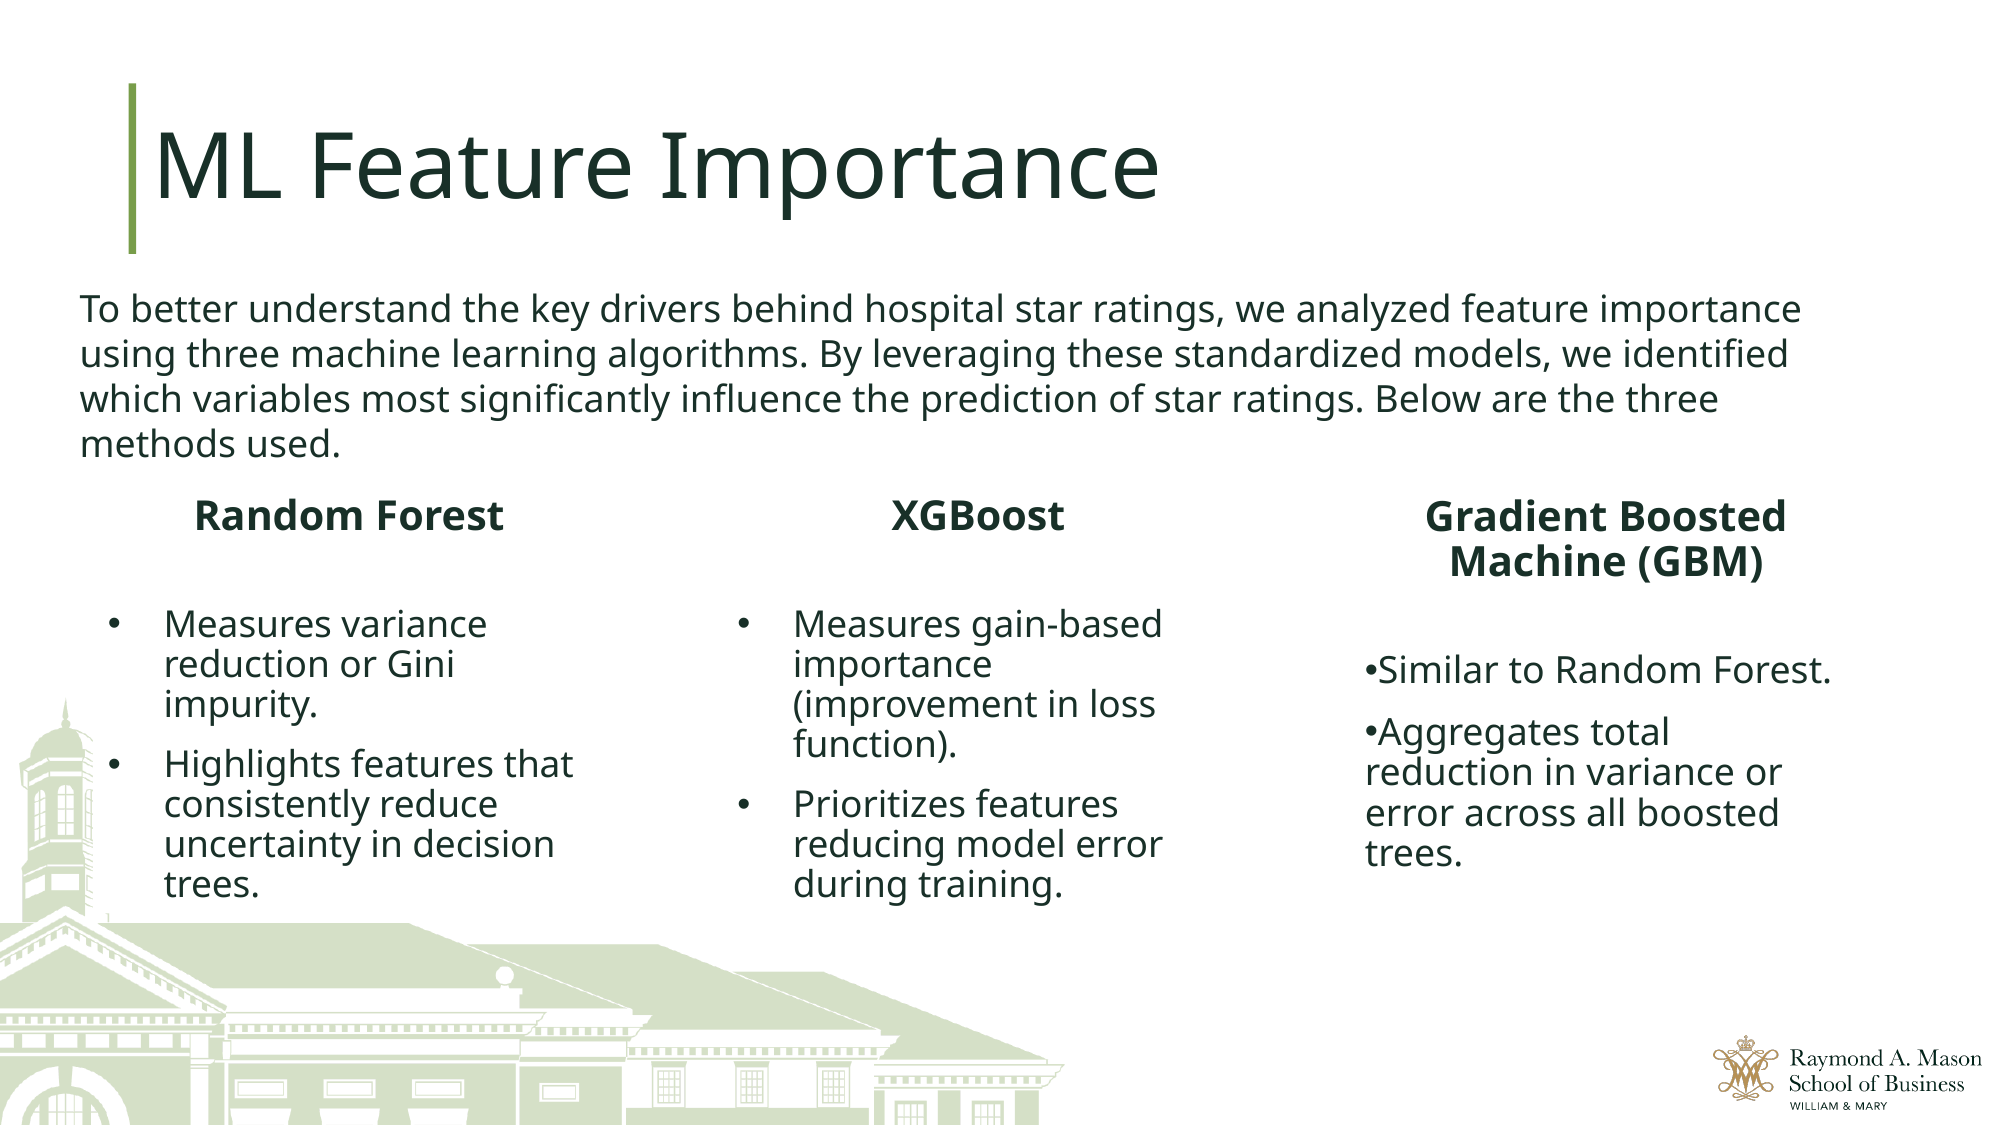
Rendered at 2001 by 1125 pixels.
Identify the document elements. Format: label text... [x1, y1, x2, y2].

text_box To better understand the key drivers behind hospital star ratings, we analyzed feature importance using three machine learning algorithms. By leveraging these standardized models, we identified which variables most significantly influence the prediction of star ratings. Below are the three methods used. [64, 277, 1863, 472]
title ML Feature Importance [137, 59, 1863, 277]
list XGBoost Measures gain-based importance (improvement in loss function). Prioritizes features reducing model error during training. [722, 487, 1235, 914]
text_box Gradient Boosted Machine (GBM) Similar to Random Forest. Aggregates total reduction in variance or error across all boosted trees. [1349, 487, 1863, 914]
list Random Forest Measures variance reduction or Gini impurity. Highlights features that consistently reduce uncertainty in decision trees. [92, 487, 606, 914]
picture [0, 697, 1065, 1125]
picture [1713, 1035, 1982, 1110]
